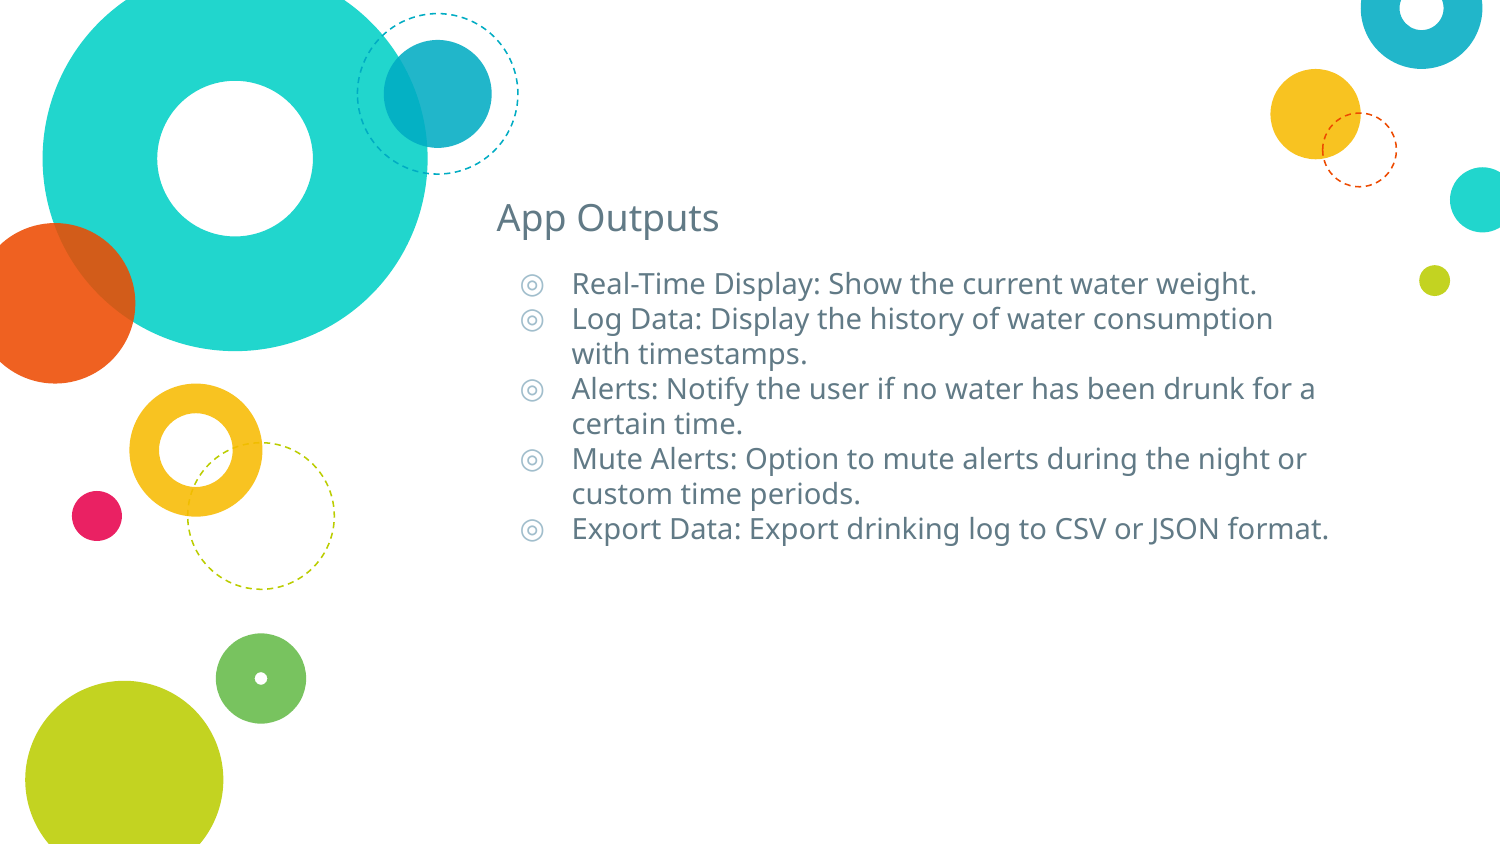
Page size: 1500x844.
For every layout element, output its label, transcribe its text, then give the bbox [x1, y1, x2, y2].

list Real-Time Display: Show the current water weight. Log Data: Display the history of water consumption with timestamps. Alerts: Notify the user if no water has been drunk for a certain time. Mute Alerts: Option to mute alerts during the night or custom time periods. Export Data: Export drinking log to CSV or JSON format. [481, 250, 1347, 708]
title App Outputs [481, 149, 1347, 250]
